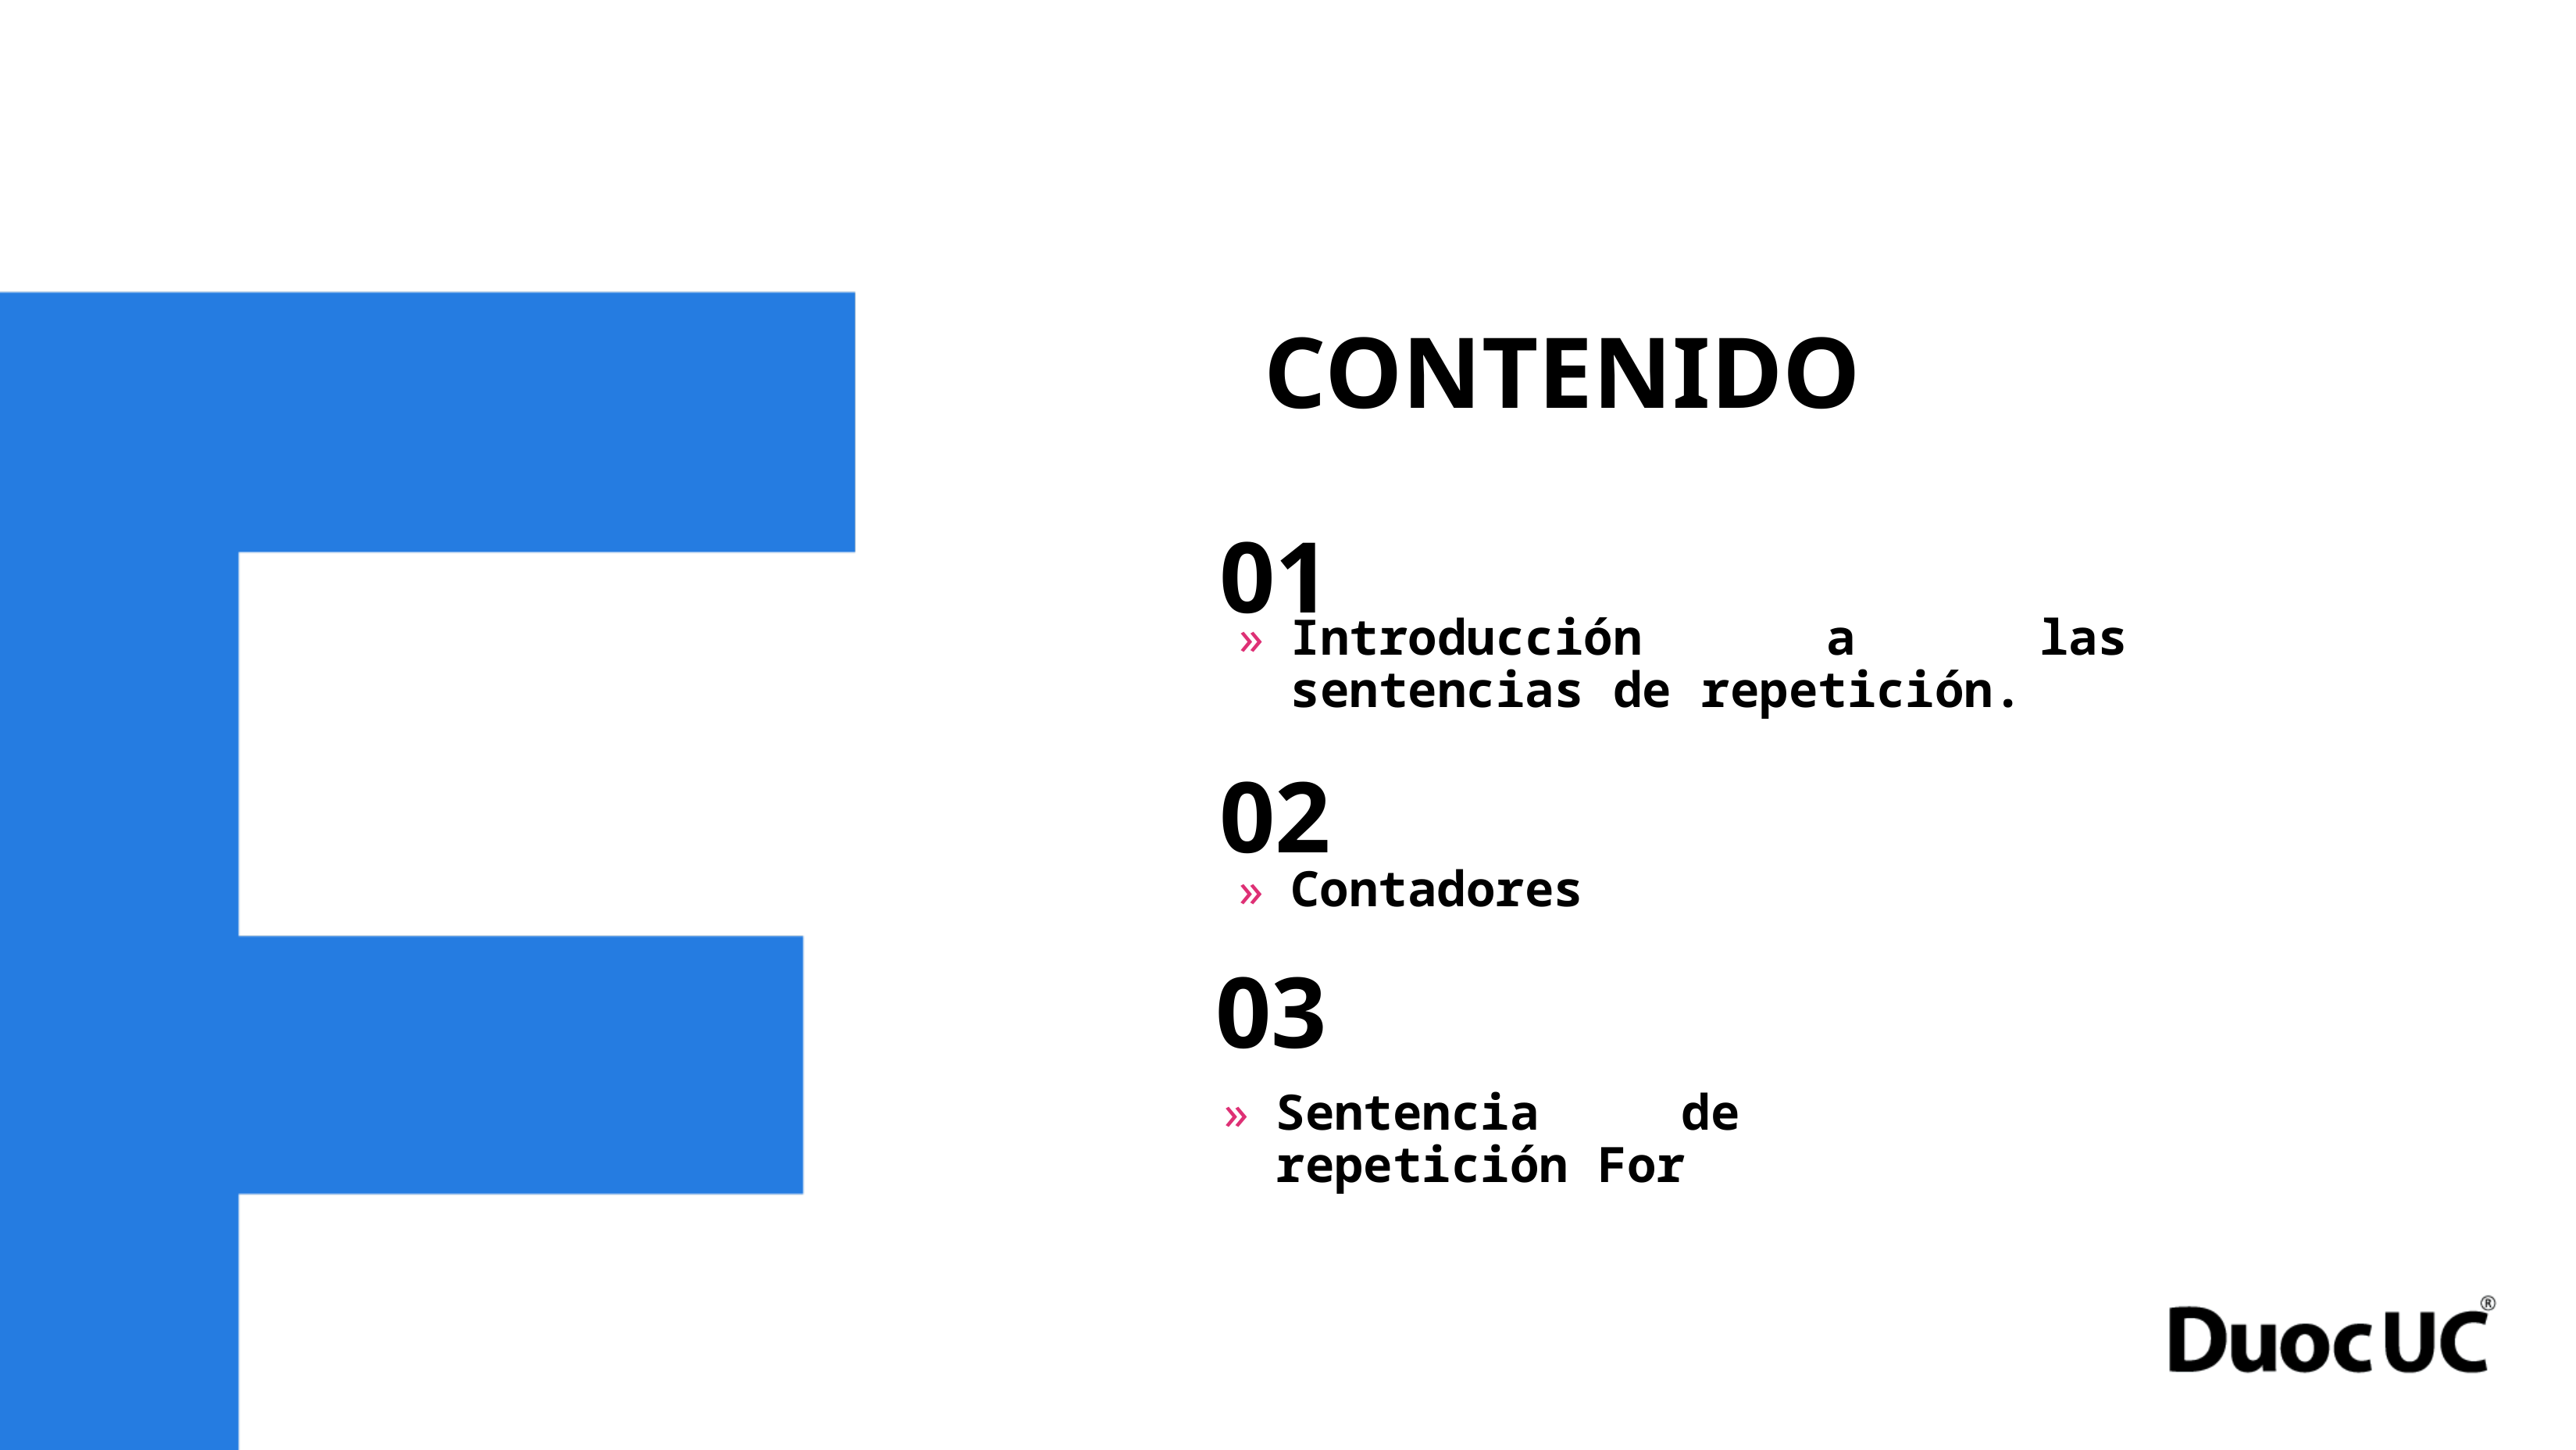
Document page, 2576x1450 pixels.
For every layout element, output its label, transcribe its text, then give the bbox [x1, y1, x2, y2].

text_box 02 [1219, 755, 1357, 873]
text_box Sentencia de repetición For [1217, 1088, 1741, 1194]
text_box Introducción a las sentencias de repetición. [1232, 612, 2128, 719]
text_box CONTENIDO [1253, 305, 1873, 434]
text_box 03 [1215, 949, 1353, 1068]
picture [0, 0, 2576, 1450]
text_box 01 [1219, 515, 1357, 633]
text_box Contadores [1232, 864, 2576, 918]
